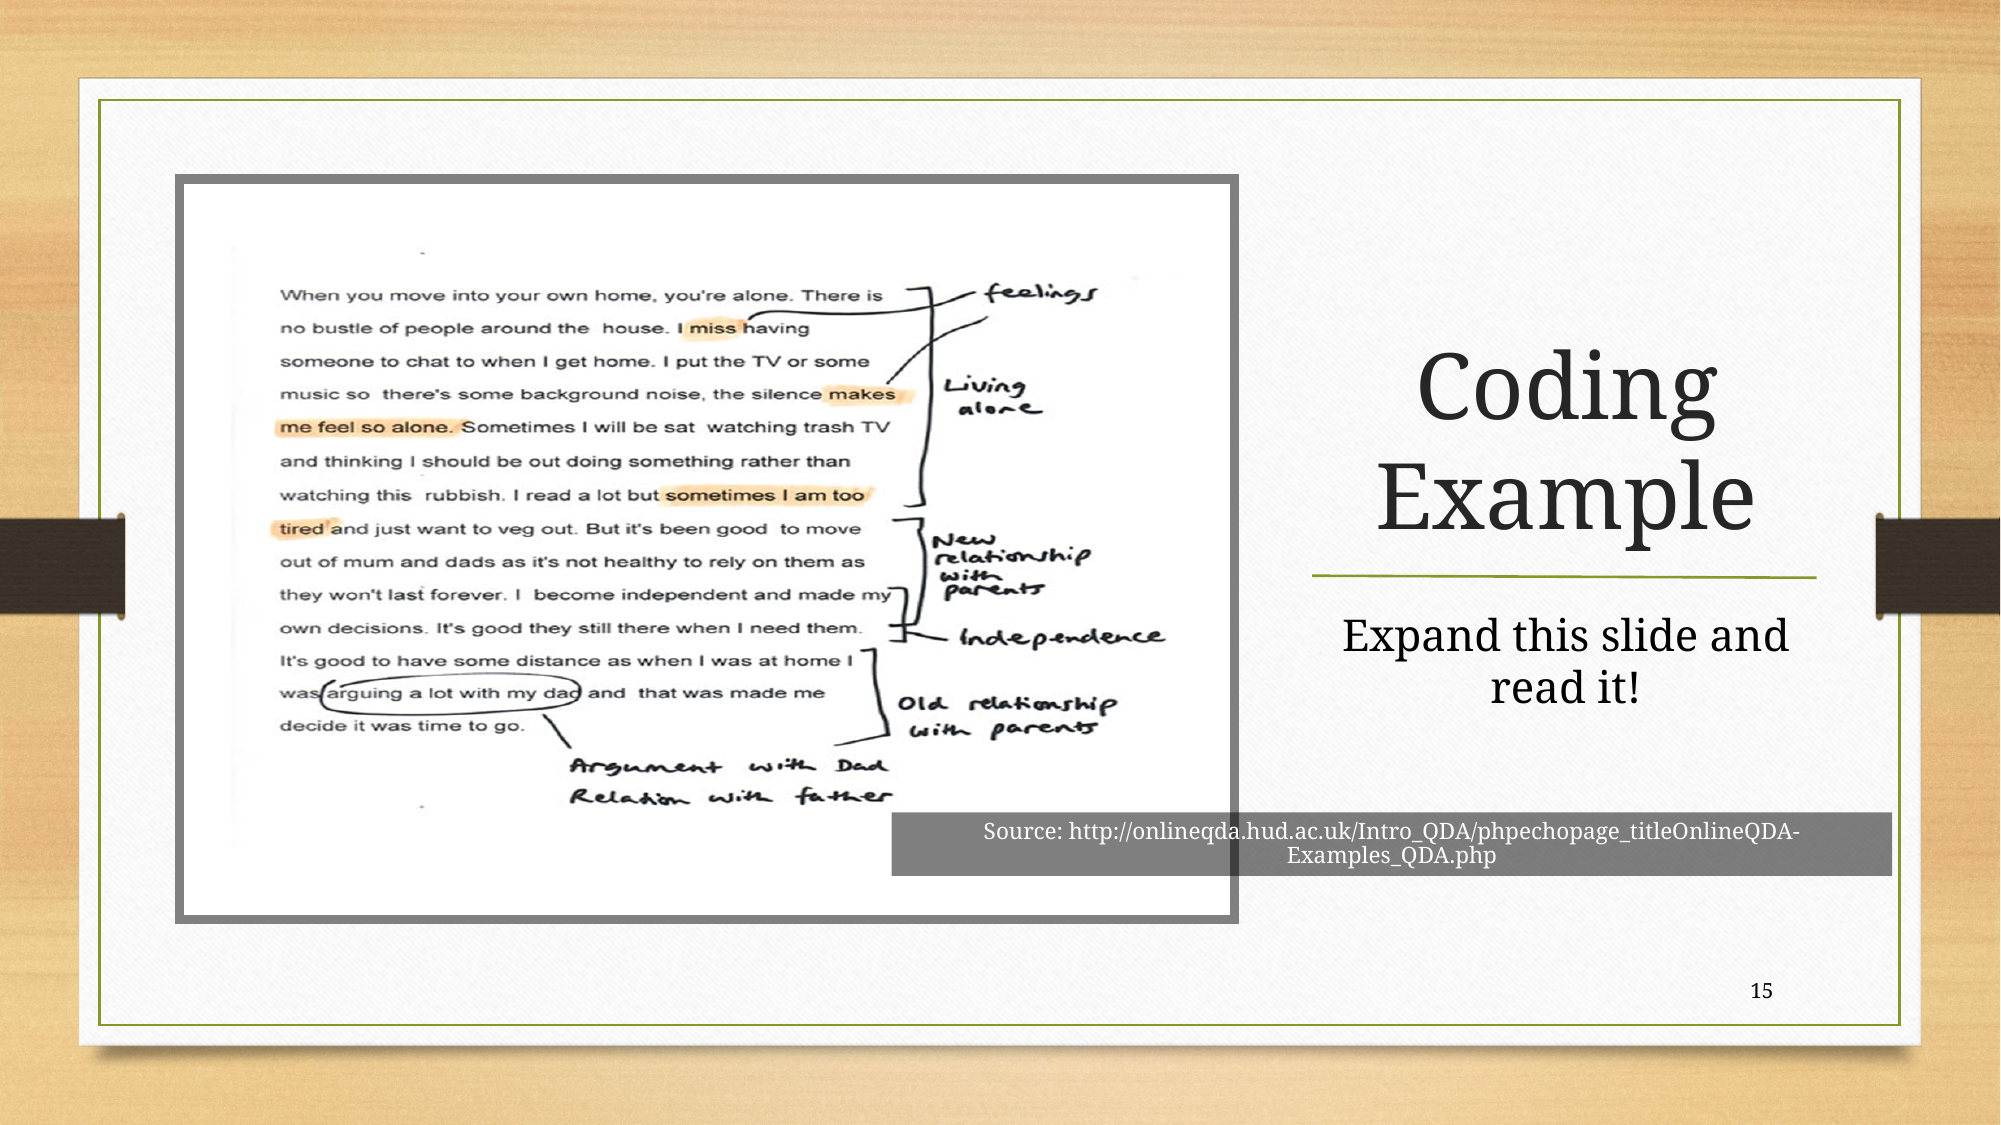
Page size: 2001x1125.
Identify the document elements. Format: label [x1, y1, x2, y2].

text_box [0, 0, 2000, 1125]
picture [231, 246, 1181, 850]
